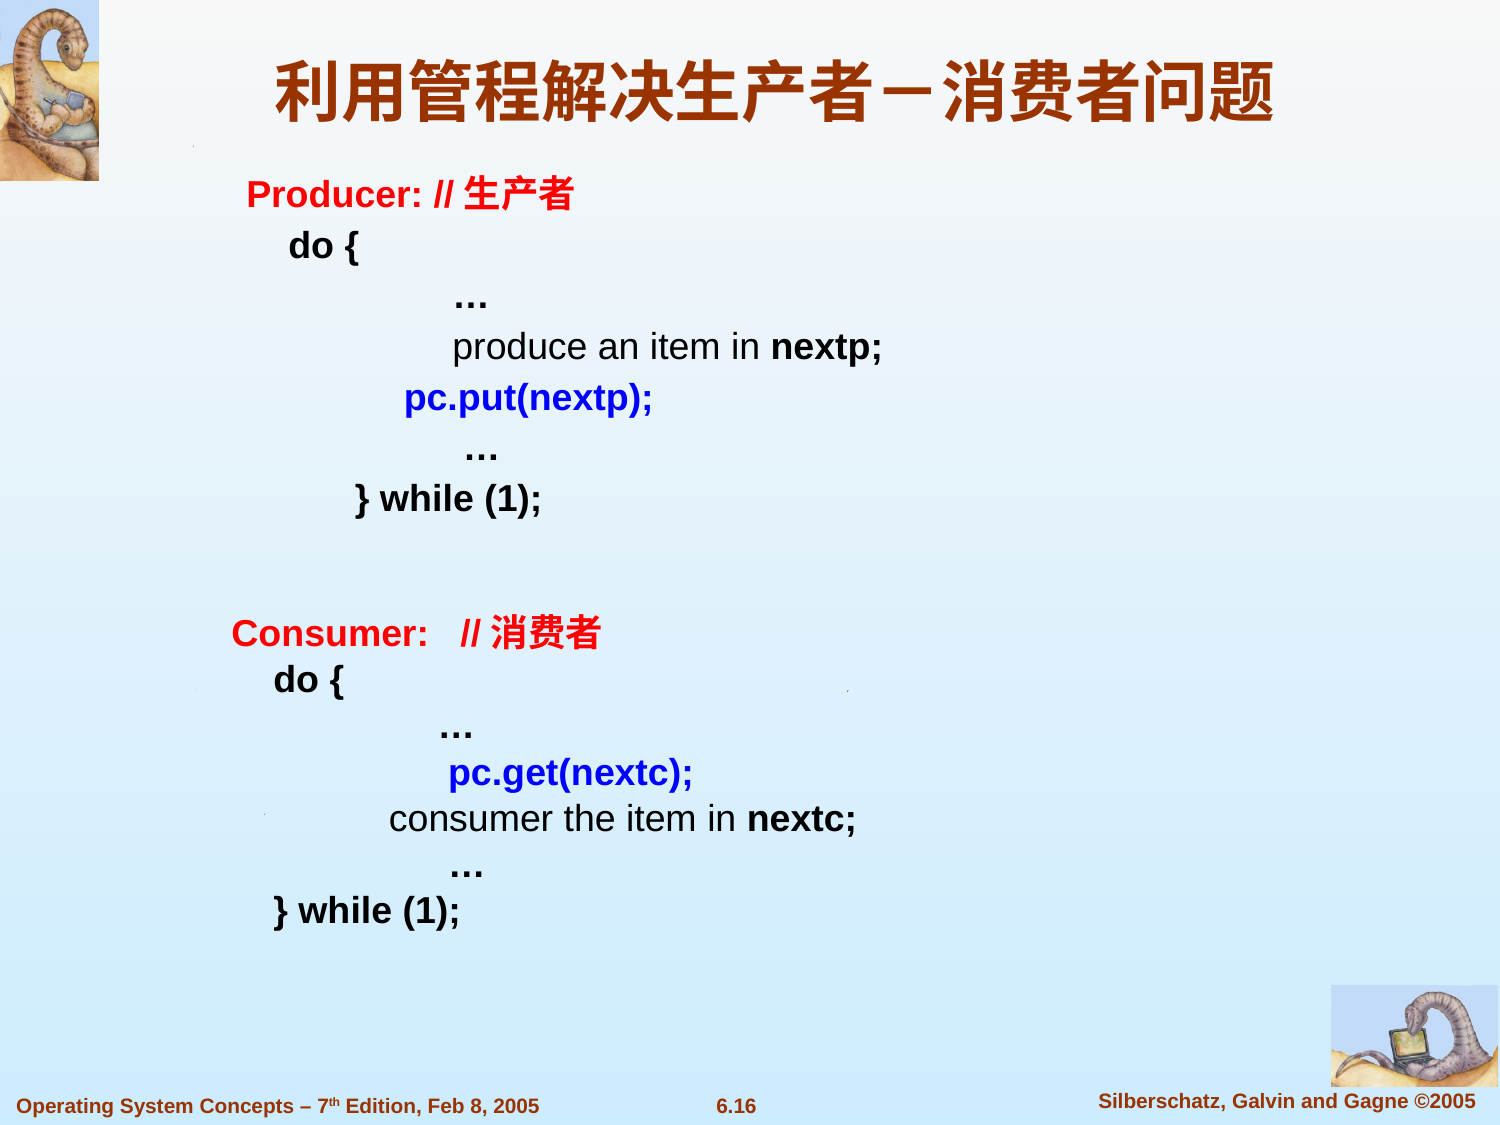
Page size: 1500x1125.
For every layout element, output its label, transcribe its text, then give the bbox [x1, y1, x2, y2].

picture [1331, 985, 1498, 1087]
text_box Consumer: //消费者 do { … pc.get(nextc); consumer the item in nextc; … } while (1); [216, 606, 1370, 995]
title 利用管程解决生产者－消费者问题 [112, 37, 1438, 138]
picture [0, 0, 99, 181]
list Producer: //生产者 do { … produce an item in nextp; pc.put(nextp); … } while (1); [231, 162, 1385, 577]
